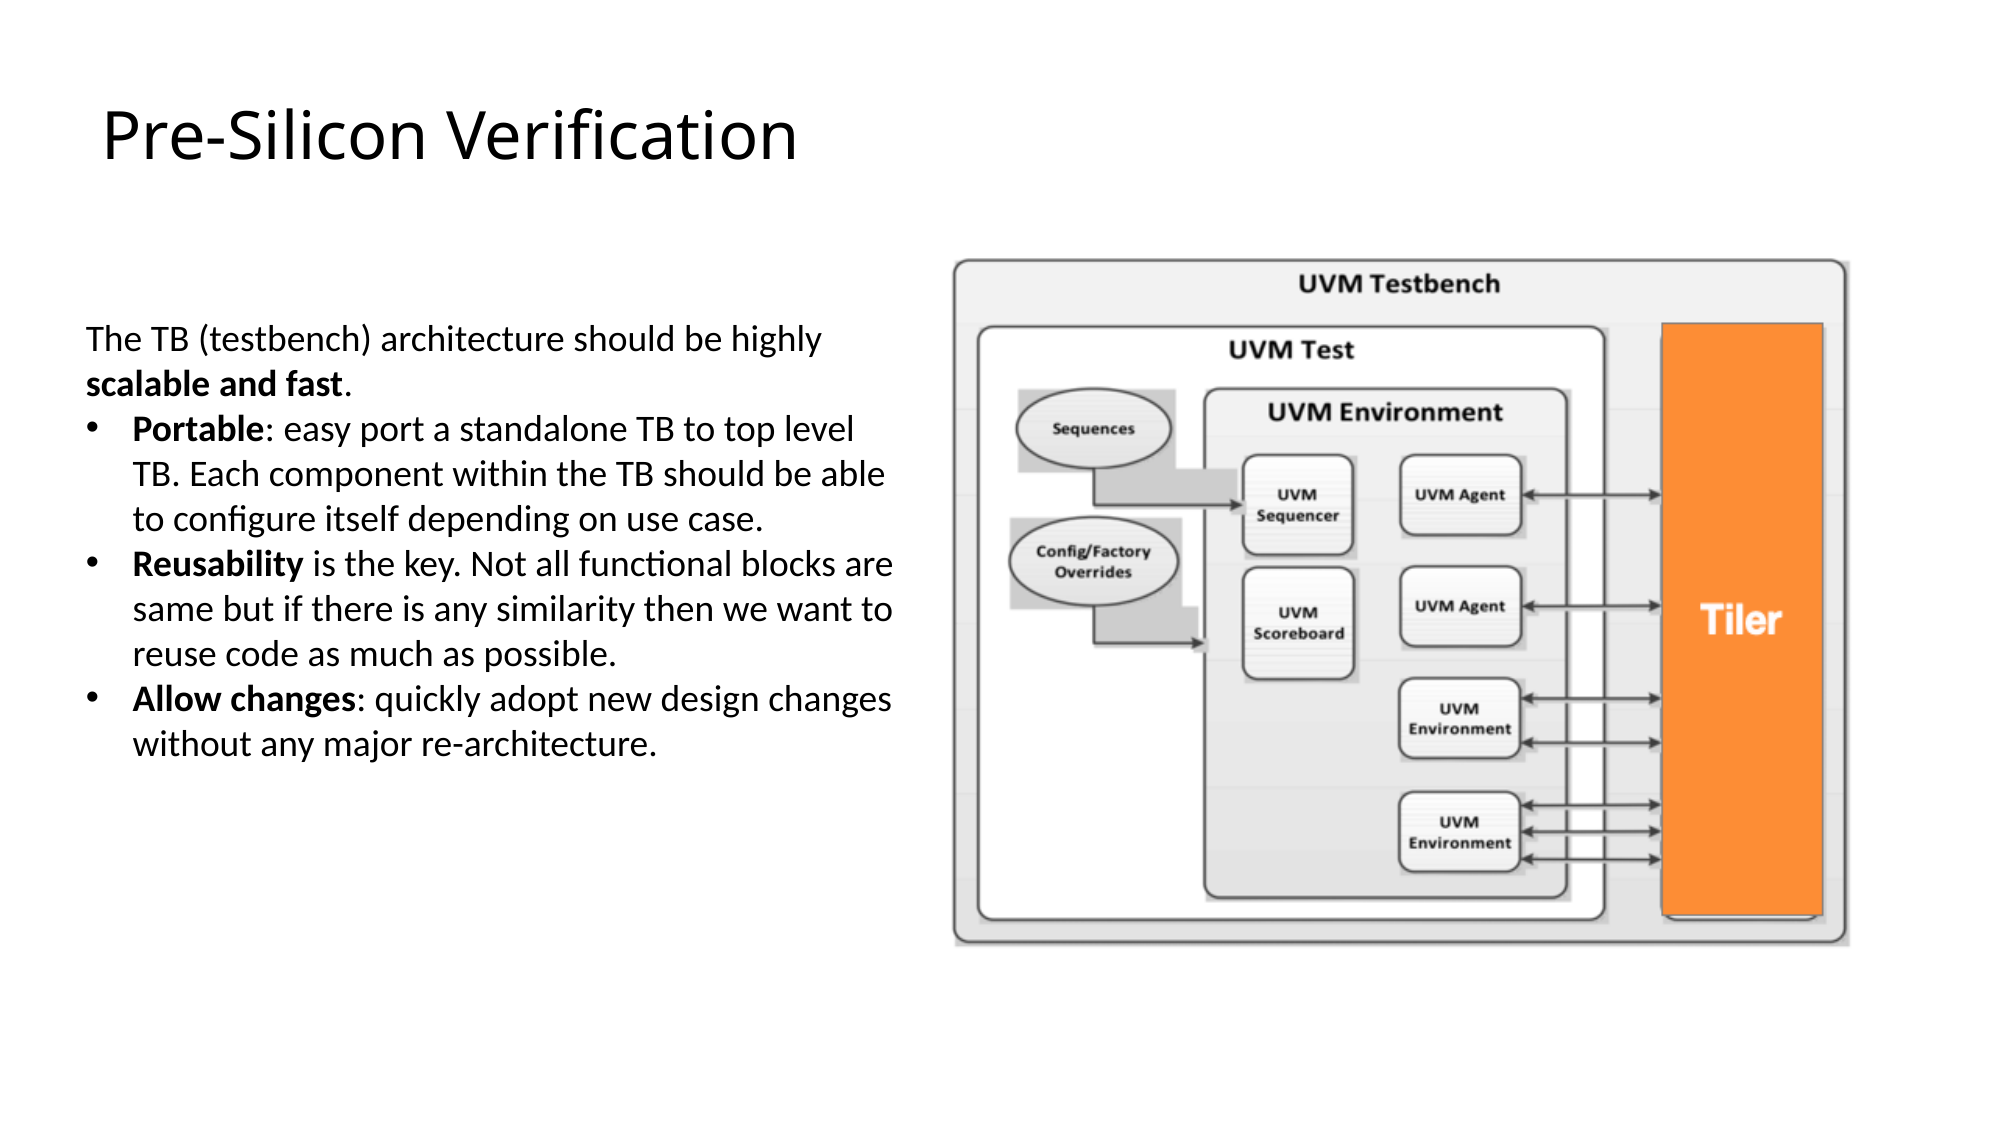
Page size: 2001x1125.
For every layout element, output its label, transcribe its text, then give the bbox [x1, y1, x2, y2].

title Pre-Silicon Verification [86, 29, 1812, 247]
text_box The TB (testbench) architecture should be highly scalable and fast. Portable: easy port a standalone TB to top level TB. Each component within the TB should be able to configure itself depending on use case. Reusability is the key. Not all functional blocks are same but if there is any similarity then we want to reuse code as much as possible. Allow changes: quickly adopt new design changes without any major re-architecture. [70, 306, 916, 817]
picture [935, 225, 1869, 972]
